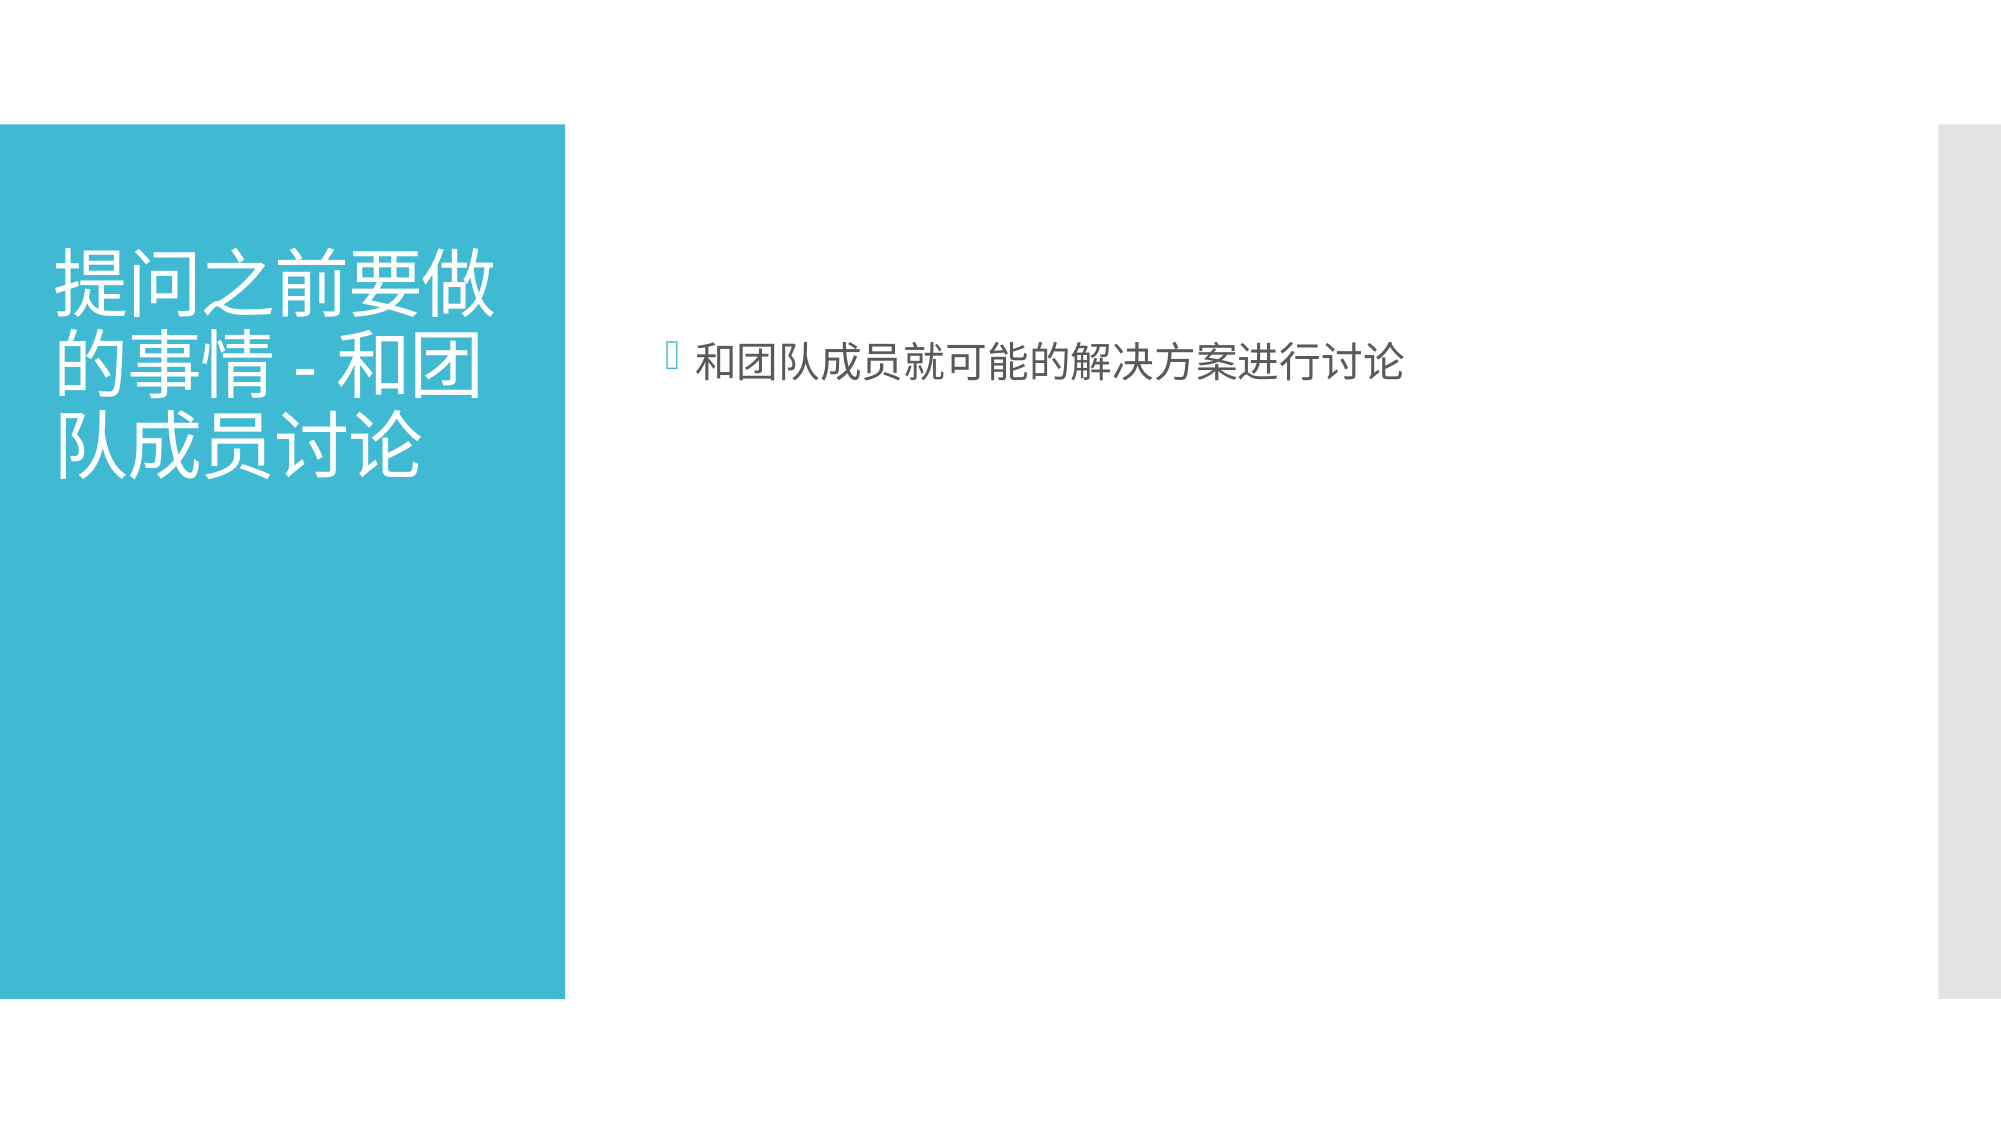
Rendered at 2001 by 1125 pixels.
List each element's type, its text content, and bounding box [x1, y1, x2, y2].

list 和团队成员就可能的解决方案进行讨论 [650, 121, 2000, 610]
title 提问之前要做的事情-和团队成员讨论 [38, 193, 549, 543]
